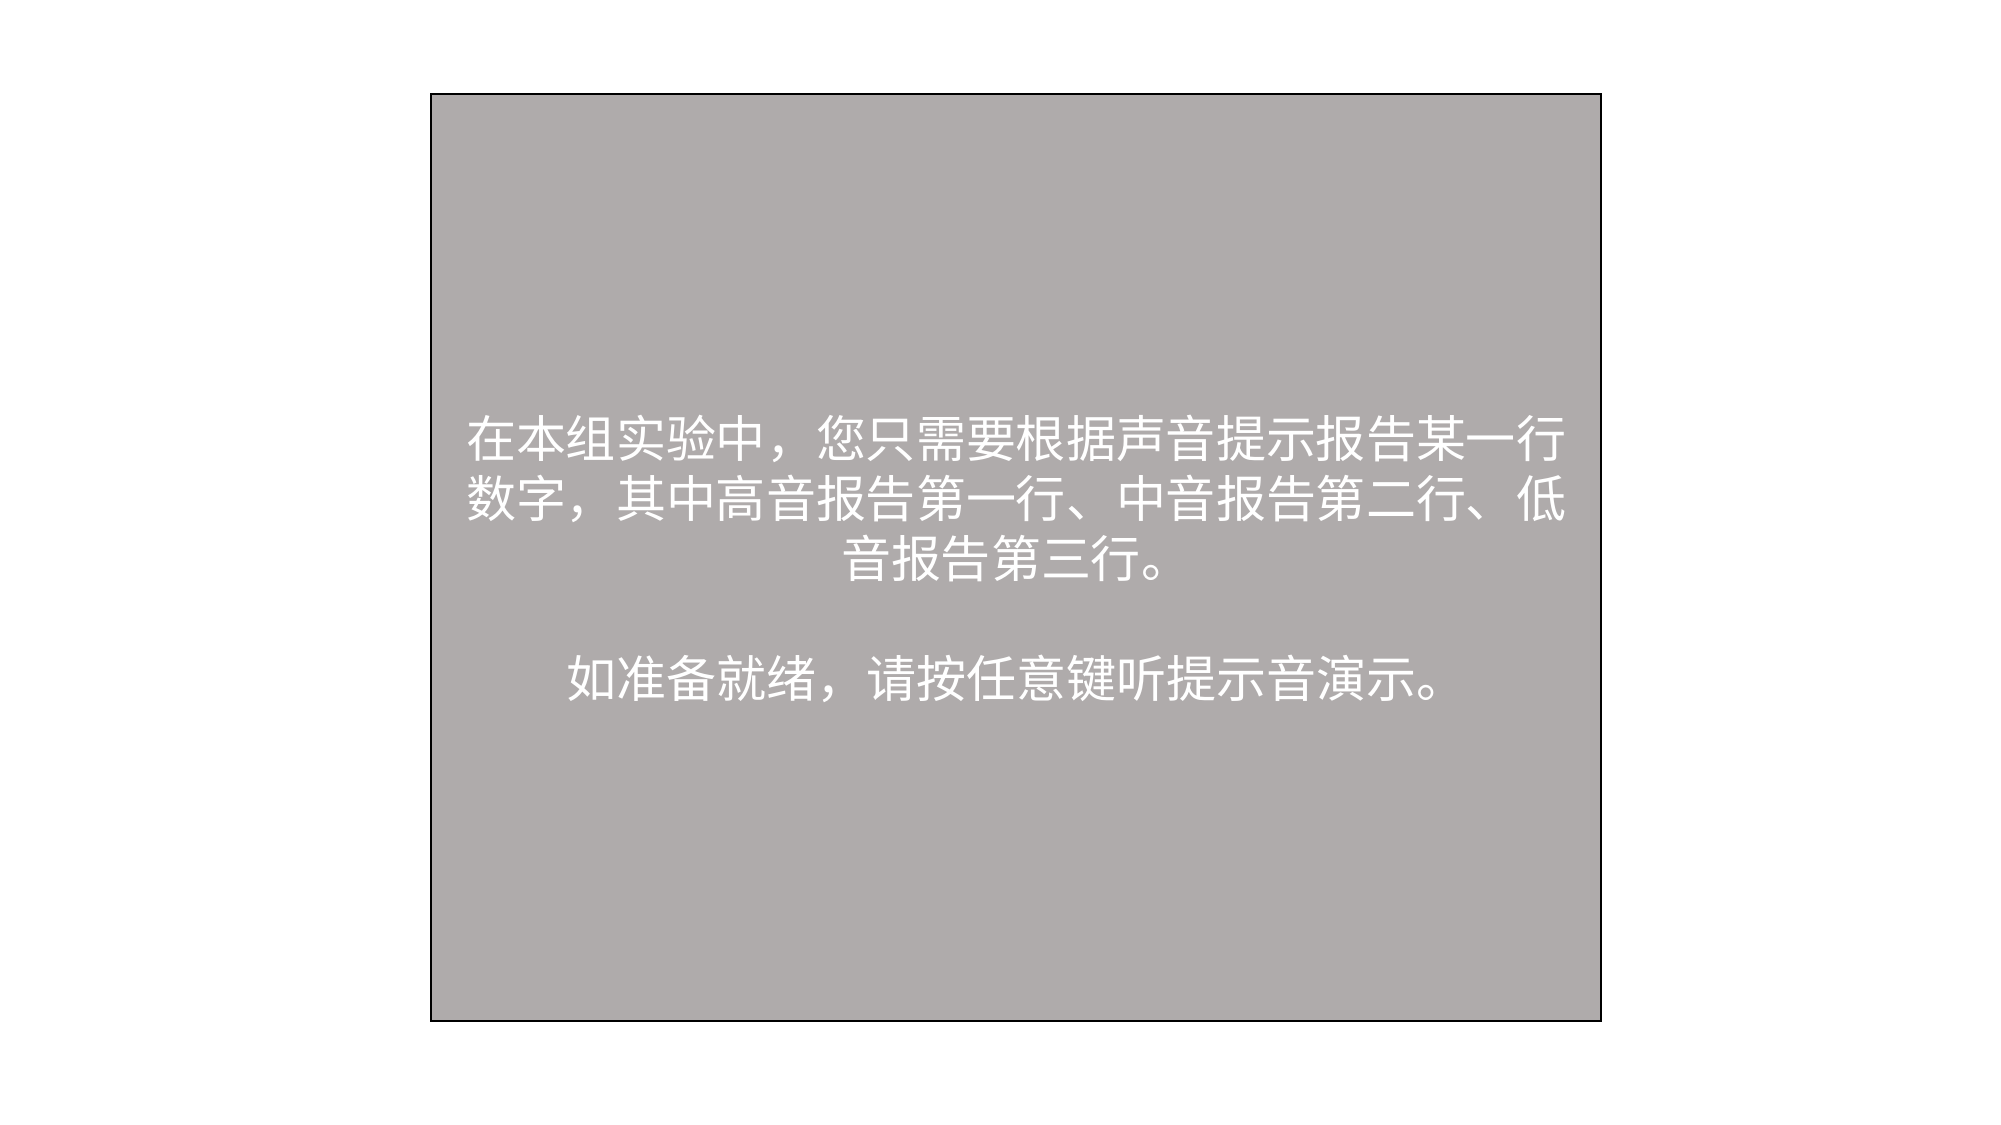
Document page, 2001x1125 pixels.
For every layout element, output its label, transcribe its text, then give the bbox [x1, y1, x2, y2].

text_box 在本组实验中，您只需要根据声音提示报告某一行数字，其中高音报告第一行、中音报告第二行、低音报告第三行。 如准备就绪，请按任意键听提示音演示。 [430, 93, 1602, 1022]
